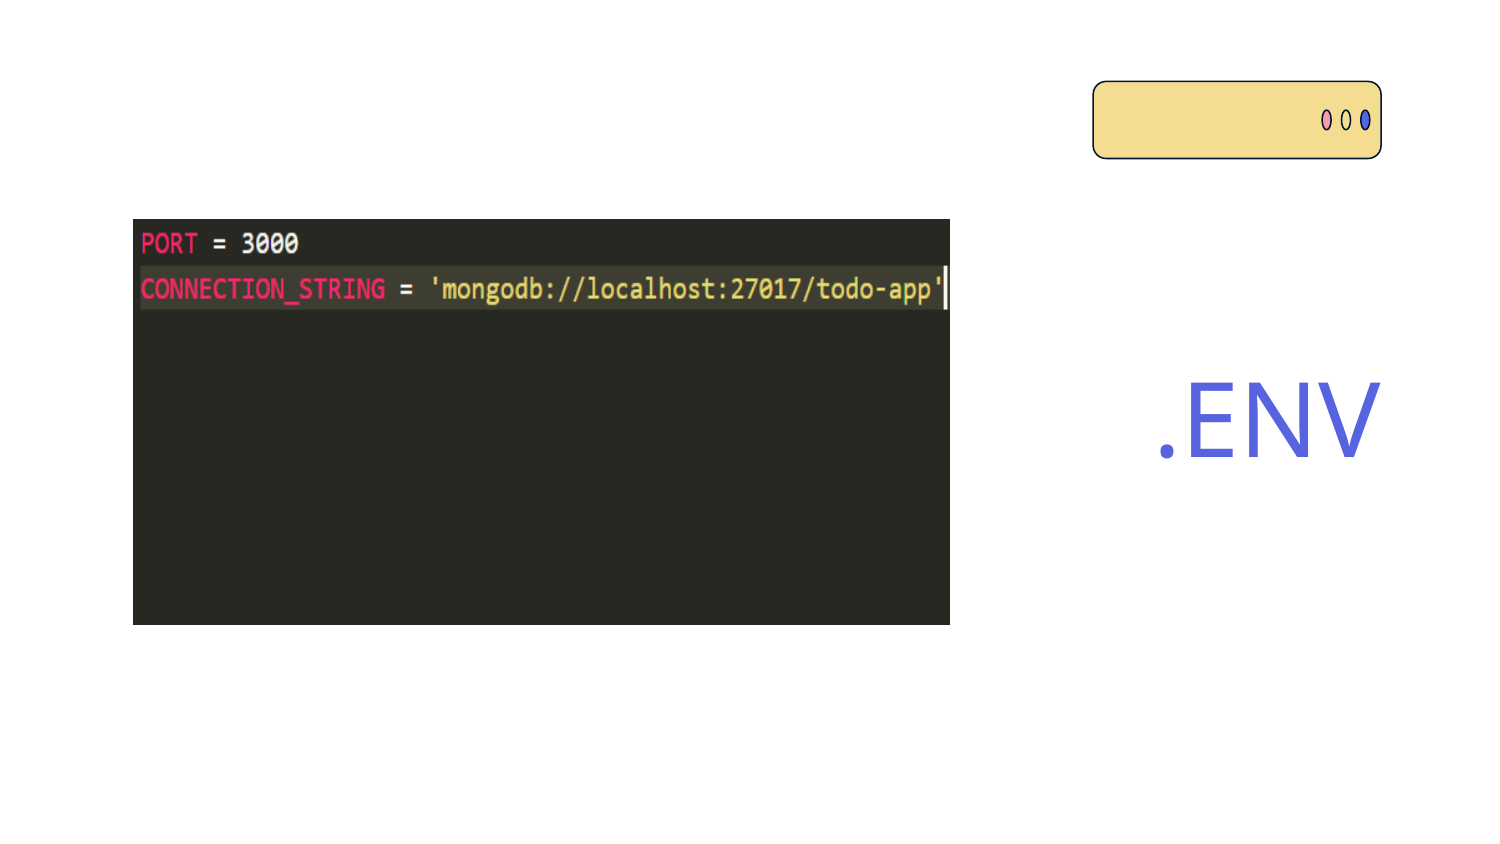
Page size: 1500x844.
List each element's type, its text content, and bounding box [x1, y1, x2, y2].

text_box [1092, 81, 1382, 159]
title .ENV [1093, 352, 1382, 491]
picture [133, 219, 951, 625]
